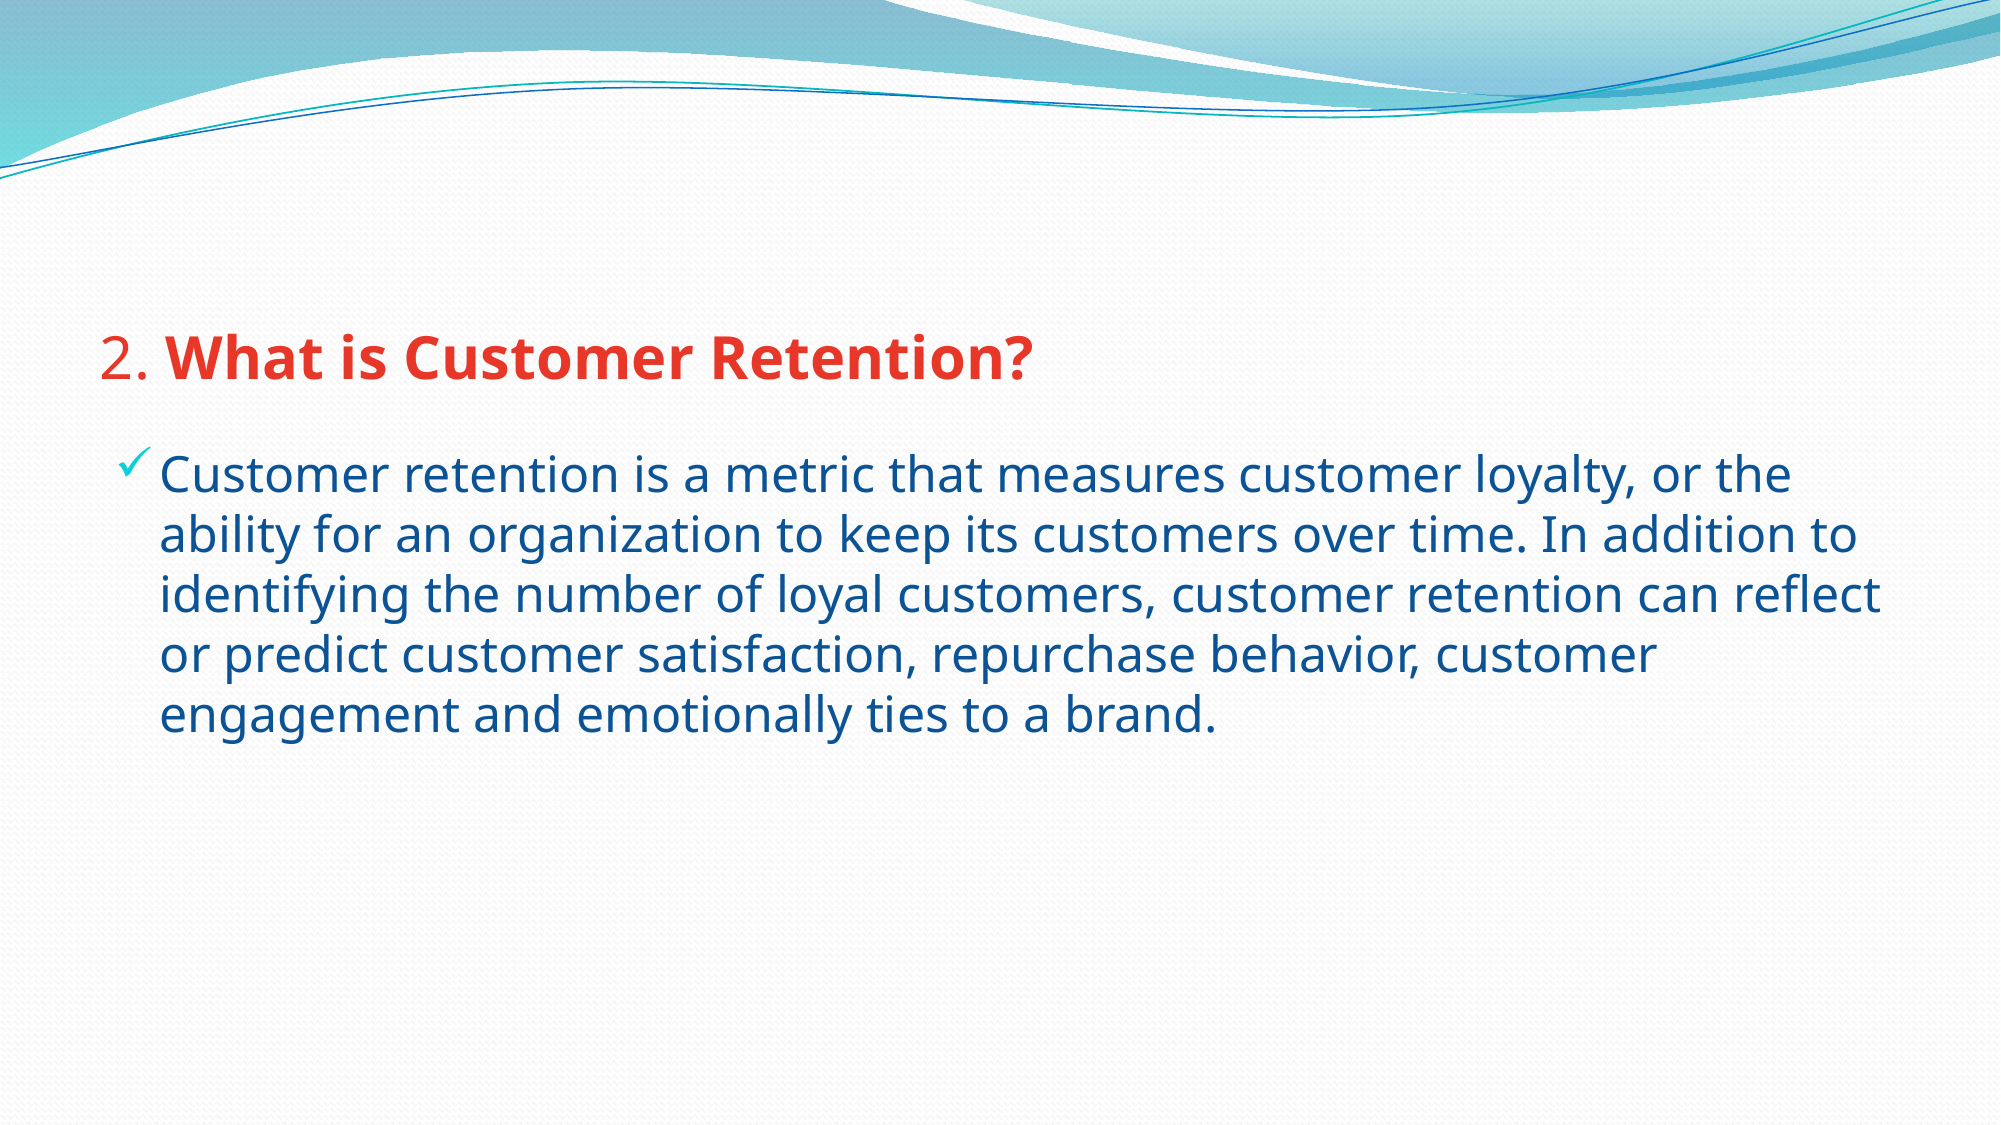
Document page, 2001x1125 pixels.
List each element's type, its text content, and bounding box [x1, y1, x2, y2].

title 2. What is Customer Retention? [99, 168, 1900, 392]
list Customer retention is a metric that measures customer loyalty, or the ability for an organization to keep its customers over time. In addition to identifying the number of loyal customers, customer retention can reflect or predict customer satisfaction, repurchase behavior, customer engagement and emotionally ties to a brand. [99, 435, 1900, 970]
